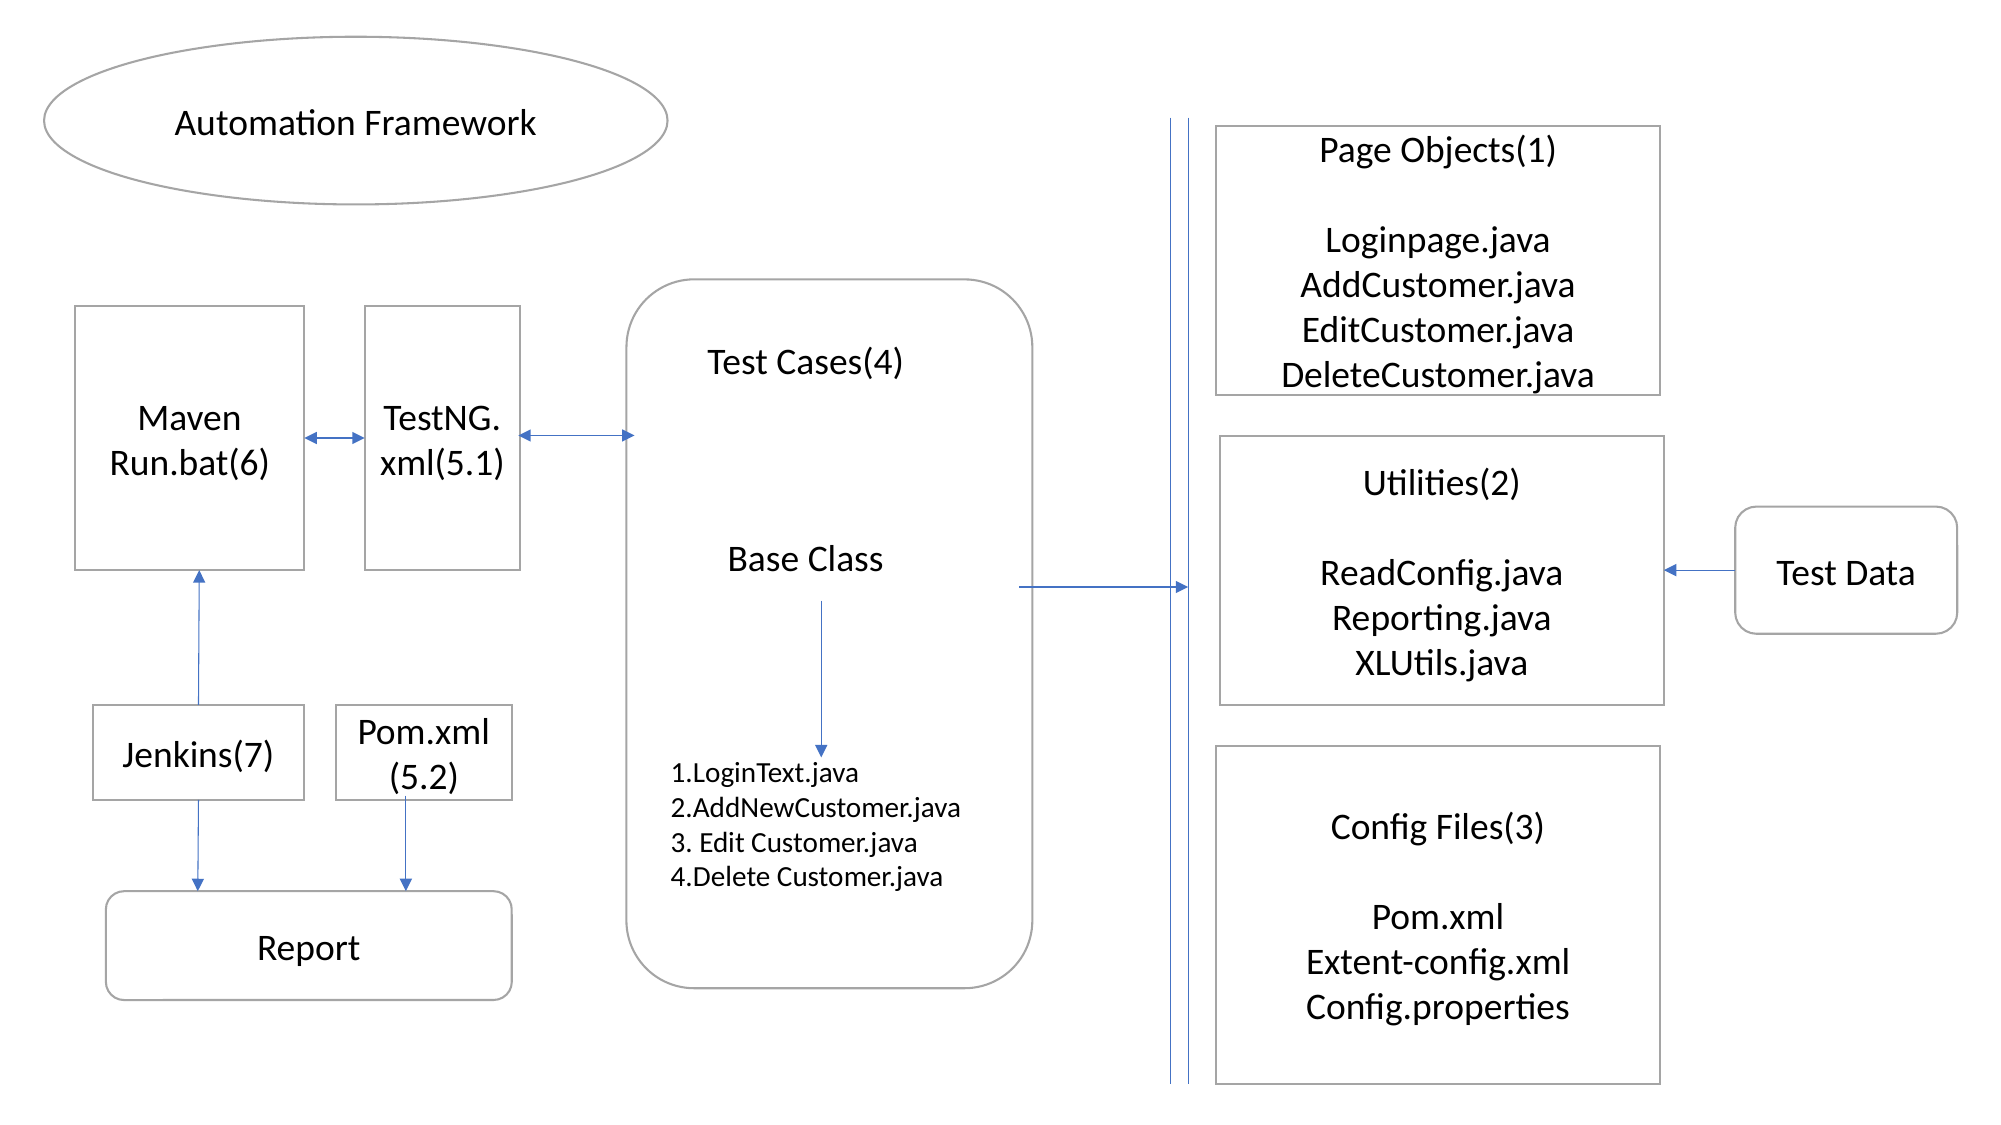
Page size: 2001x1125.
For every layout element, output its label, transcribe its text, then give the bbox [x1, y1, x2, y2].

text_box [625, 278, 1034, 990]
text_box Test Data [1734, 505, 1959, 635]
text_box Utilities(2) ReadConfig.java Reporting.java XLUtils.java [1219, 435, 1665, 706]
text_box Pom.xml (5.2) [335, 704, 513, 801]
text_box Report [104, 890, 513, 1002]
text_box TestNG.xml(5.1) [364, 305, 521, 571]
text_box Base Class [667, 526, 944, 587]
text_box Page Objects(1) Loginpage.java AddCustomer.java EditCustomer.java DeleteCustomer.java [1215, 125, 1661, 396]
text_box 1.LoginText.java 2.AddNewCustomer.java 3. Edit Customer.java 4.Delete Customer.java [655, 745, 1008, 946]
text_box Test Cases(4) [667, 329, 944, 390]
text_box Jenkins(7) [92, 704, 305, 801]
text_box Config Files(3) Pom.xml Extent-config.xml Config.properties [1215, 745, 1661, 1085]
text_box Automation Framework [43, 35, 669, 206]
text_box Maven Run.bat(6) [74, 305, 305, 571]
